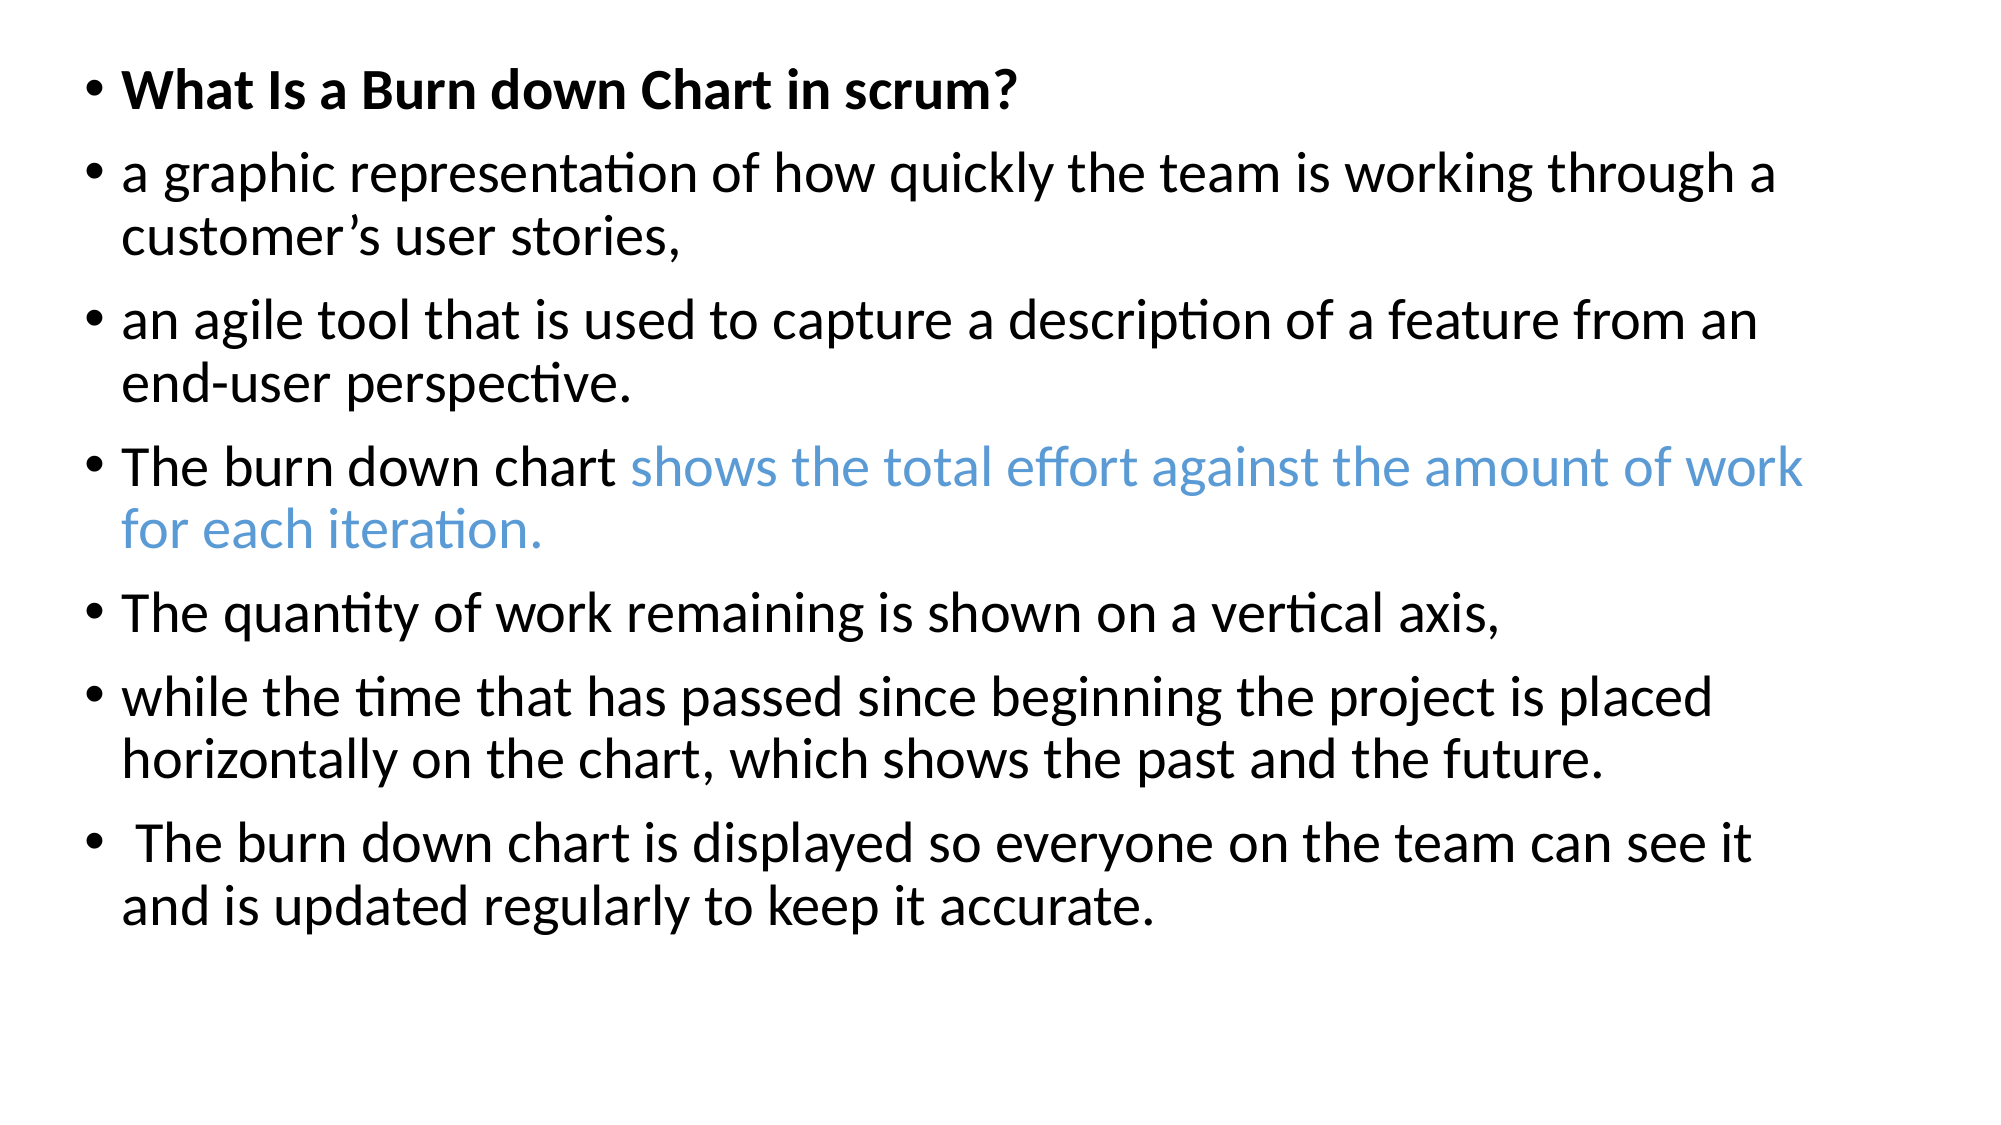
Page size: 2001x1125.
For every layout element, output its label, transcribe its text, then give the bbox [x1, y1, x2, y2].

list What Is a Burn down Chart in scrum? a graphic representation of how quickly the team is working through a customer’s user stories, an agile tool that is used to capture a description of a feature from an end-user perspective. The burn down chart shows the total effort against the amount of work for each iteration. The quantity of work remaining is shown on a vertical axis, while the time that has passed since beginning the project is placed horizontally on the chart, which shows the past and the future. The burn down chart is displayed so everyone on the team can see it and is updated regularly to keep it accurate. [69, 51, 1863, 1014]
